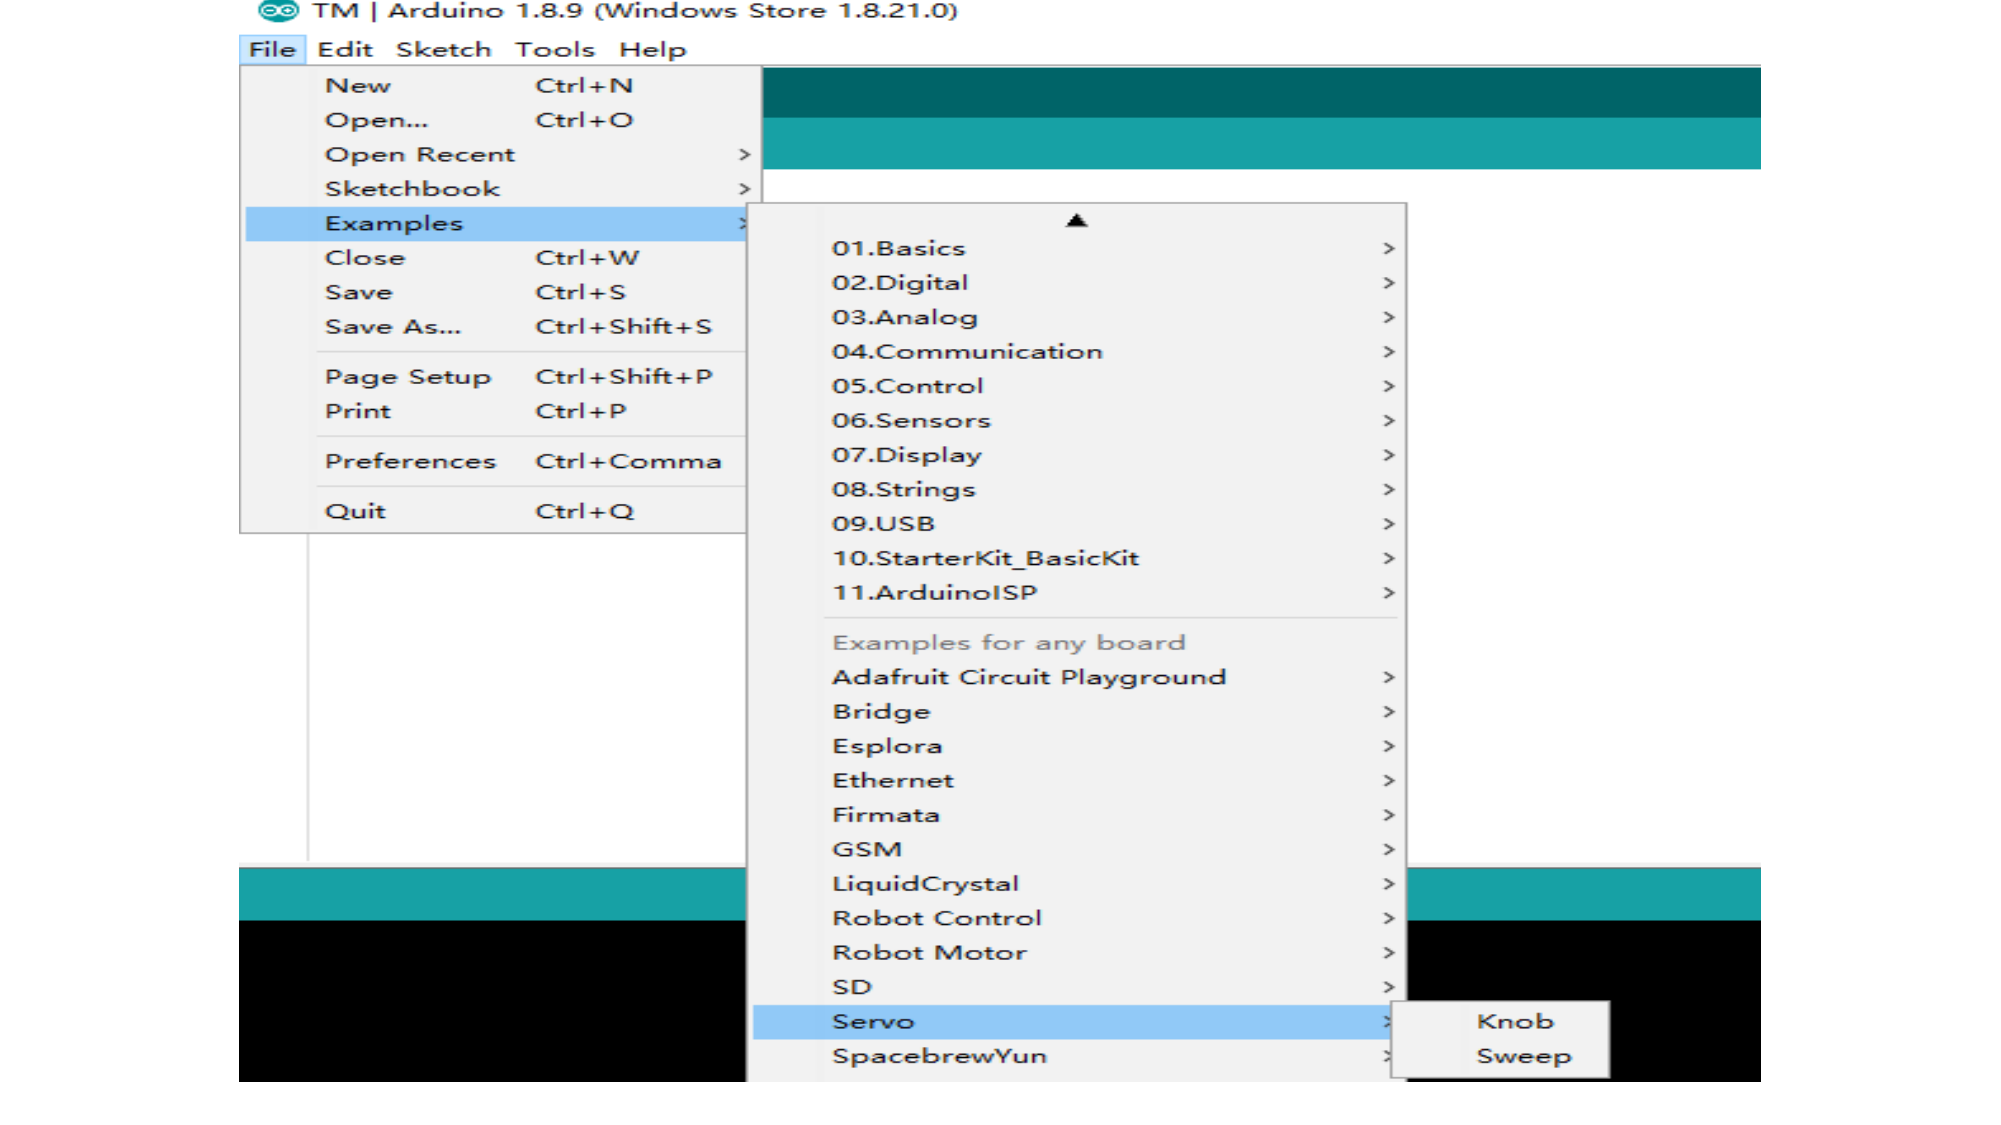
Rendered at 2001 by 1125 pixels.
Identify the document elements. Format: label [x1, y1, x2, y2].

picture [239, 0, 1761, 1082]
